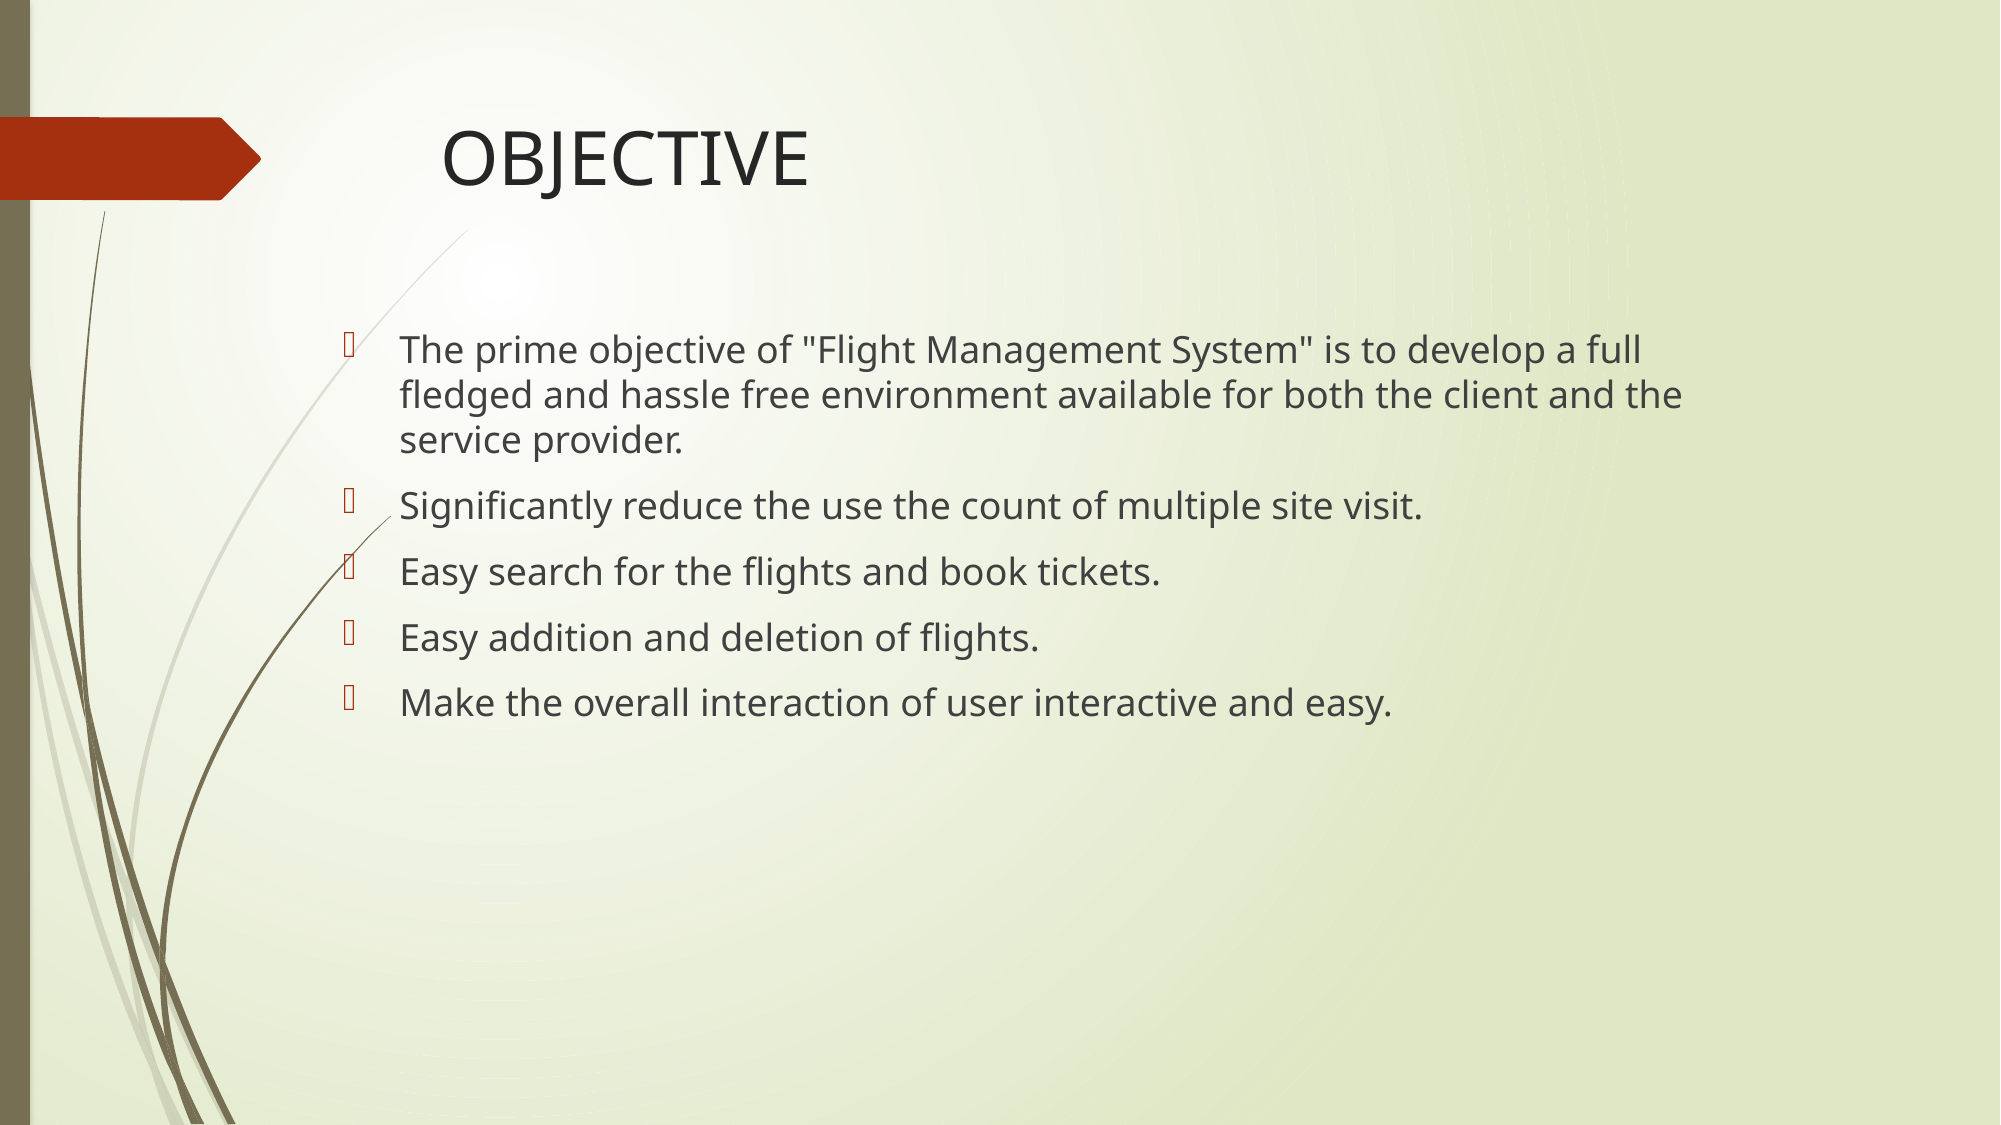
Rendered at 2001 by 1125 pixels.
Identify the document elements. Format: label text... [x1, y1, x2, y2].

list The prime objective of "Flight Management System" is to develop a full fledged and hassle free environment available for both the client and the service provider. Significantly reduce the use the count of multiple site visit. Easy search for the flights and book tickets. Easy addition and deletion of flights. Make the overall interaction of user interactive and easy. [327, 252, 1791, 997]
title OBJECTIVE [425, 102, 1888, 313]
